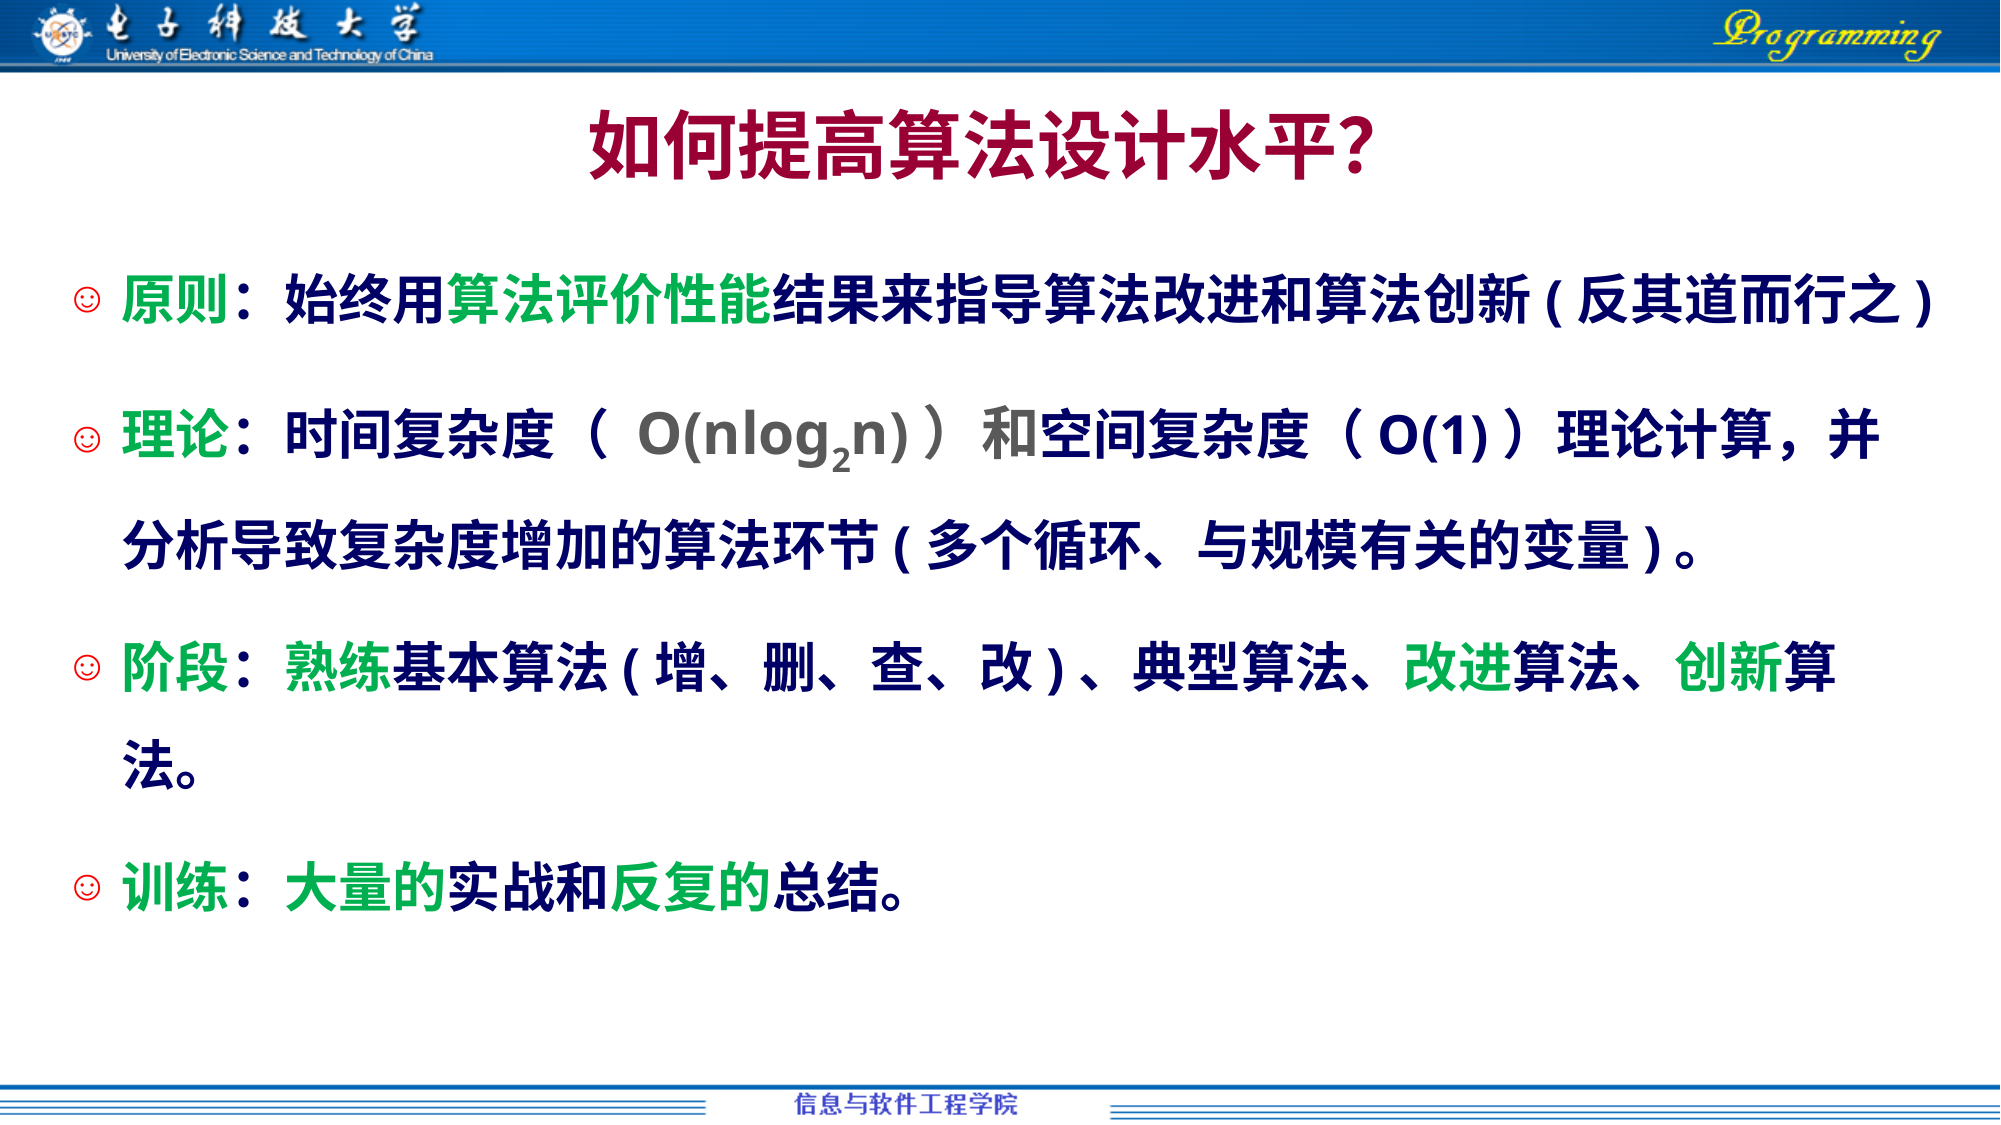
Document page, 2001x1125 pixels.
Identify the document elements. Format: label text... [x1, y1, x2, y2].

picture [0, 0, 2000, 1125]
title 如何提高算法设计水平？ [150, 87, 1850, 200]
list 原则：始终用算法评价性能结果来指导算法改进和算法创新(反其道而行之) 理论：时间复杂度（ O(nlog2n)）和空间复杂度（O(1)）理论计算，并分析导致复杂度增加的算法环节(多个循环、与规模有关的变量)。 阶段：熟练基本算法(增、删、查、改)、典型算法、改进算法、创新算法。 训练：大量的实战和反复的总结。 [50, 224, 1950, 1075]
